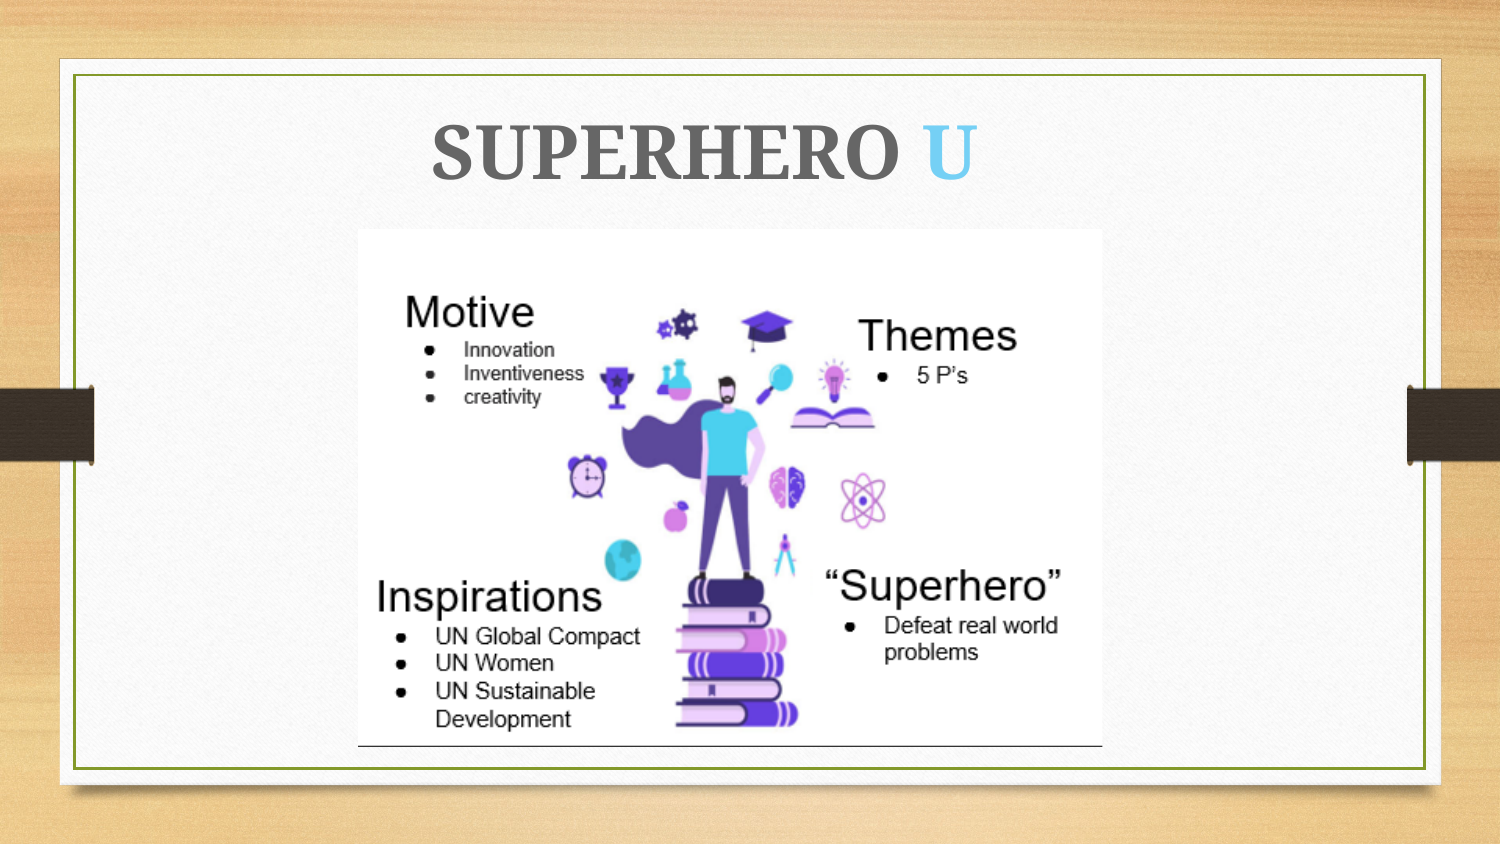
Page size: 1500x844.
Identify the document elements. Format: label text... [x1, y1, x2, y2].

title SUPERHERO U [114, 69, 1296, 230]
picture [0, 0, 1500, 844]
